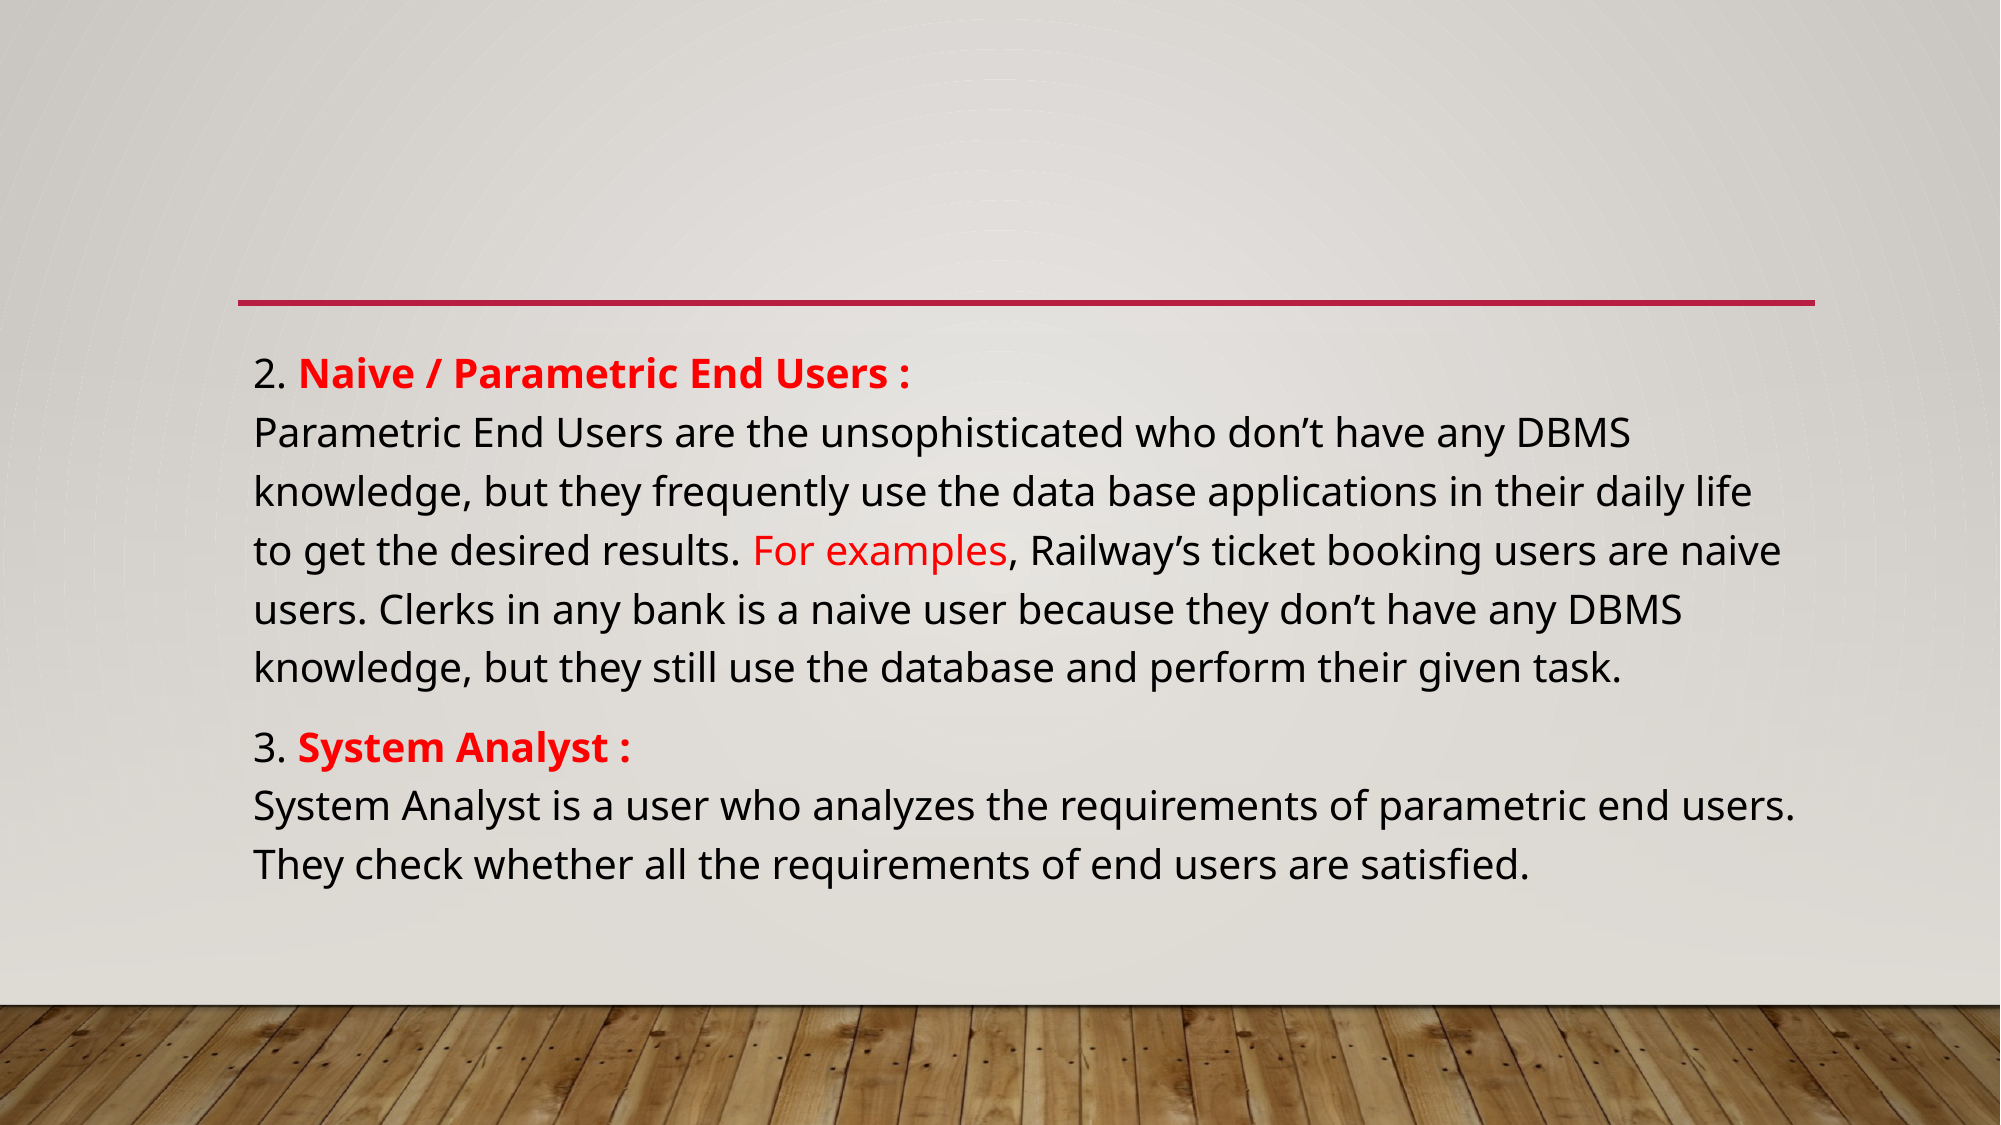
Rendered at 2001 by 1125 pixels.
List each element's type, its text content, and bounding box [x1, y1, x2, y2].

list 2. Naive / Parametric End Users : Parametric End Users are the unsophisticated who don’t have any DBMS knowledge, but they frequently use the data base applications in their daily life to get the desired results. For examples, Railway’s ticket booking users are naive users. Clerks in any bank is a naive user because they don’t have any DBMS knowledge, but they still use the database and perform their given task. 3. System Analyst : System Analyst is a user who analyzes the requirements of parametric end users. They check whether all the requirements of end users are satisfied. [238, 330, 1814, 897]
picture [0, 1005, 2000, 1125]
